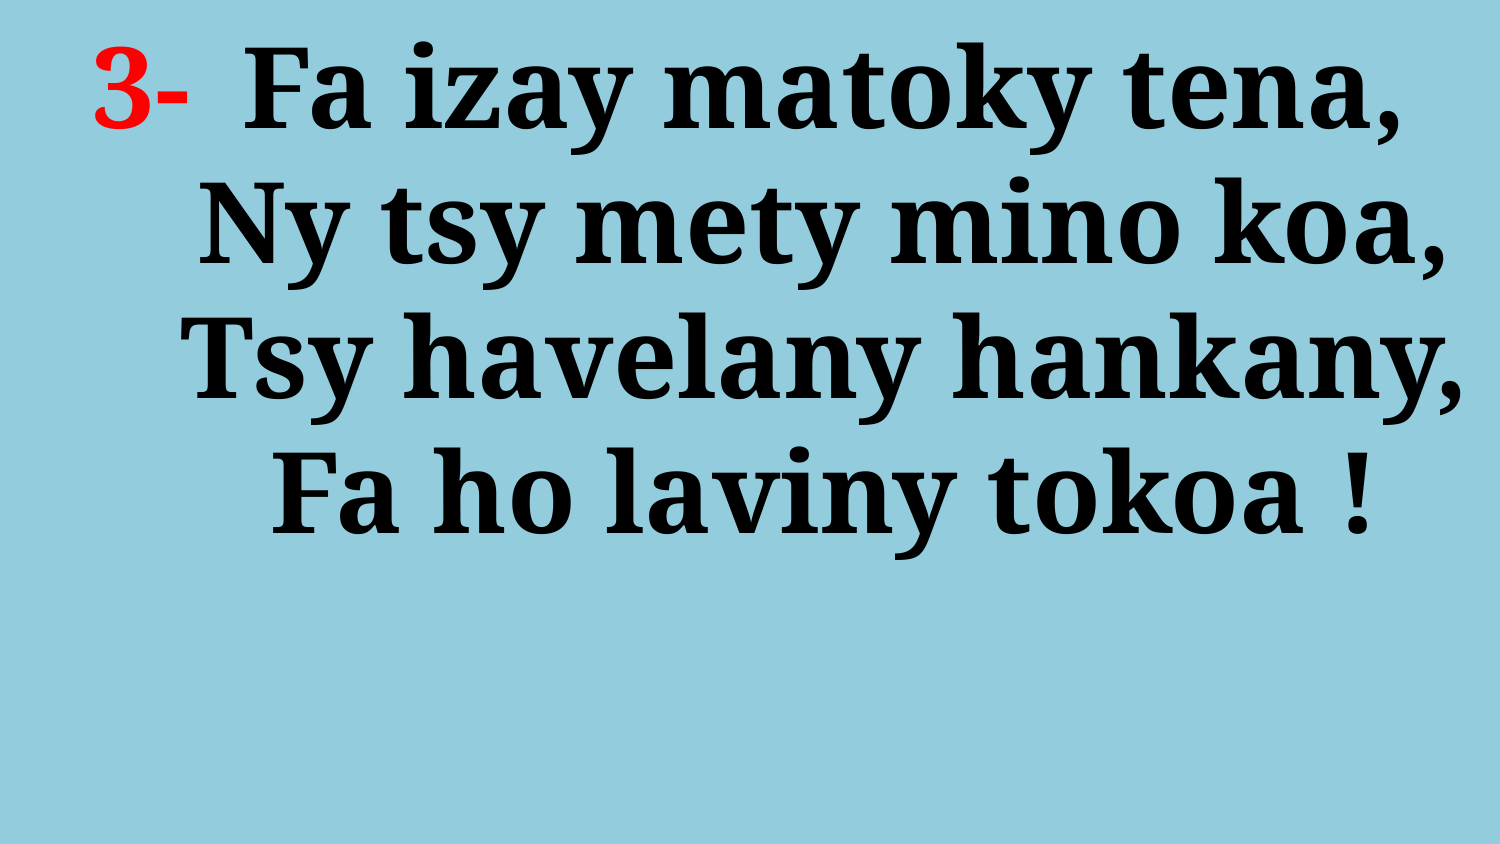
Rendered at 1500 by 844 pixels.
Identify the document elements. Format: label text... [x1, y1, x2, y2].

title 3- Fa izay matoky tena, Ny tsy mety mino koa, Tsy havelany hankany, Fa ho laviny tokoa ! [0, 8, 1500, 844]
